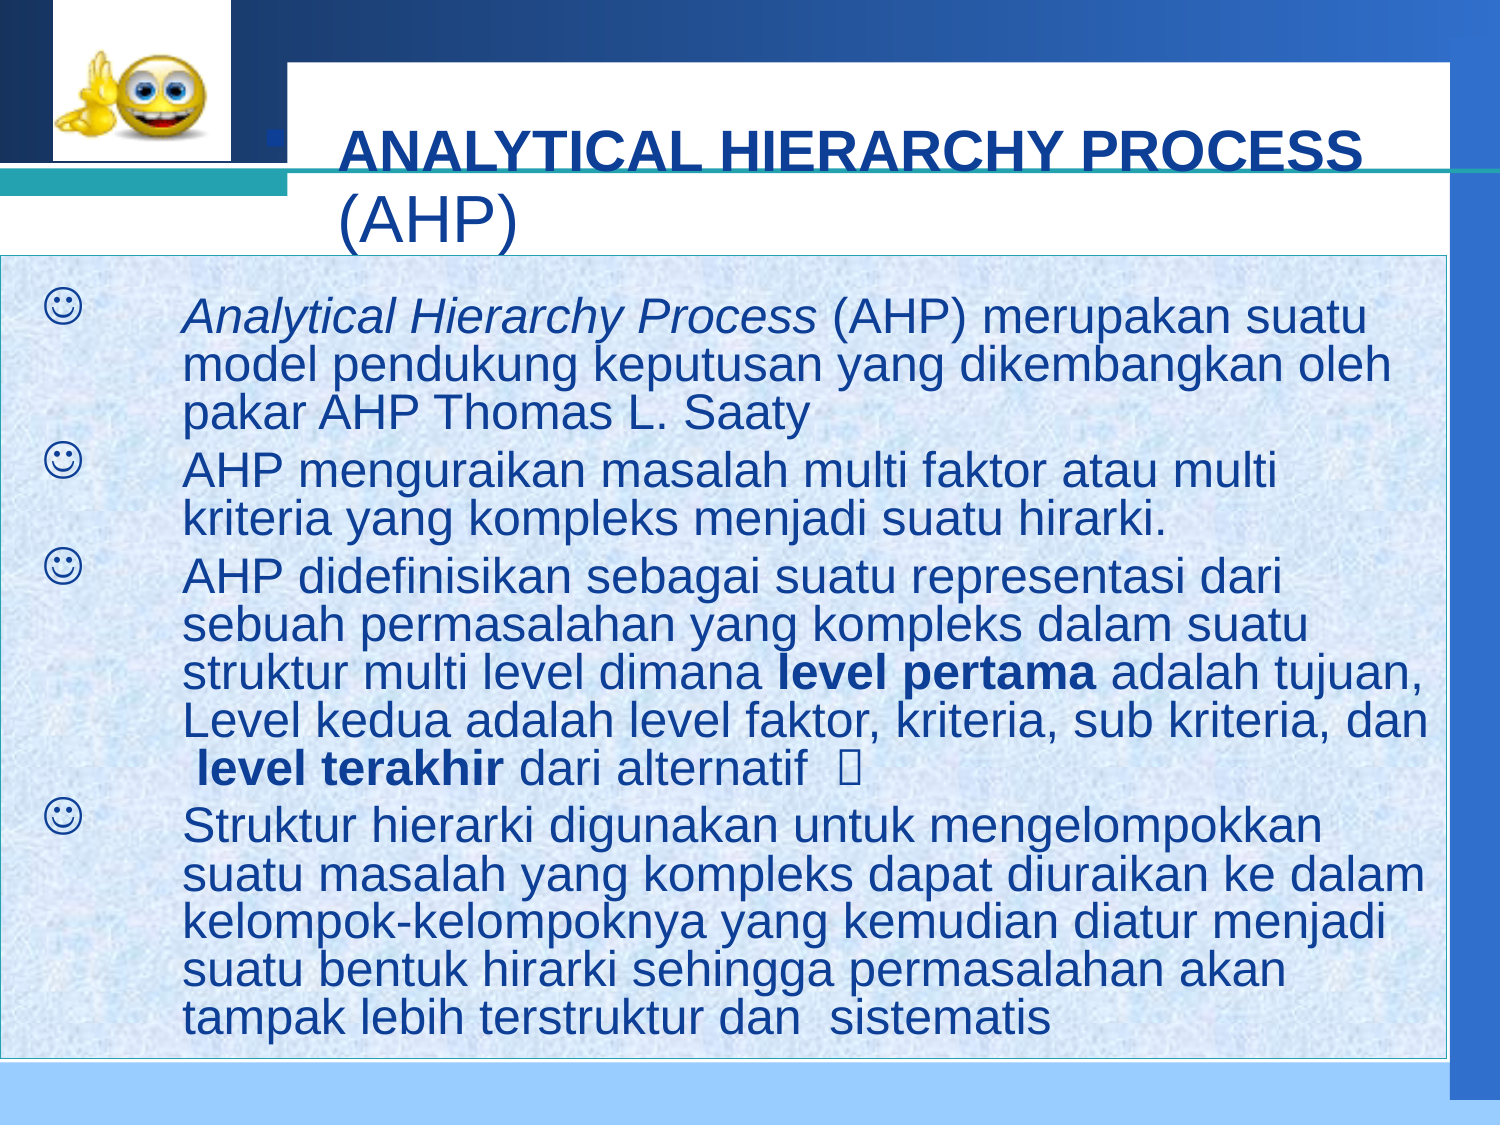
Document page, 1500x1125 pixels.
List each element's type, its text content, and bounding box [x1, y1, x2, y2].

picture [52, 0, 231, 162]
text_box Analytical Hierarchy Process (AHP) merupakan suatu model pendukung keputusan yang dikembangkan oleh pakar AHP Thomas L. Saaty AHP menguraikan masalah multi faktor atau multi kriteria yang kompleks menjadi suatu hirarki. AHP didefinisikan sebagai suatu representasi dari sebuah permasalahan yang kompleks dalam suatu struktur multi level dimana level pertama adalah tujuan, Level kedua adalah level faktor, kriteria, sub kriteria, dan level terakhir dari alternatif  Struktur hierarki digunakan untuk mengelompokkan suatu masalah yang kompleks dapat diuraikan ke dalam kelompok-kelompoknya yang kemudian diatur menjadi suatu bentuk hirarki sehingga permasalahan akan tampak lebih terstruktur dan sistematis [0, 255, 1447, 1059]
list ANALYTICAL HIERARCHY PROCESS (AHP) [247, 42, 1500, 162]
